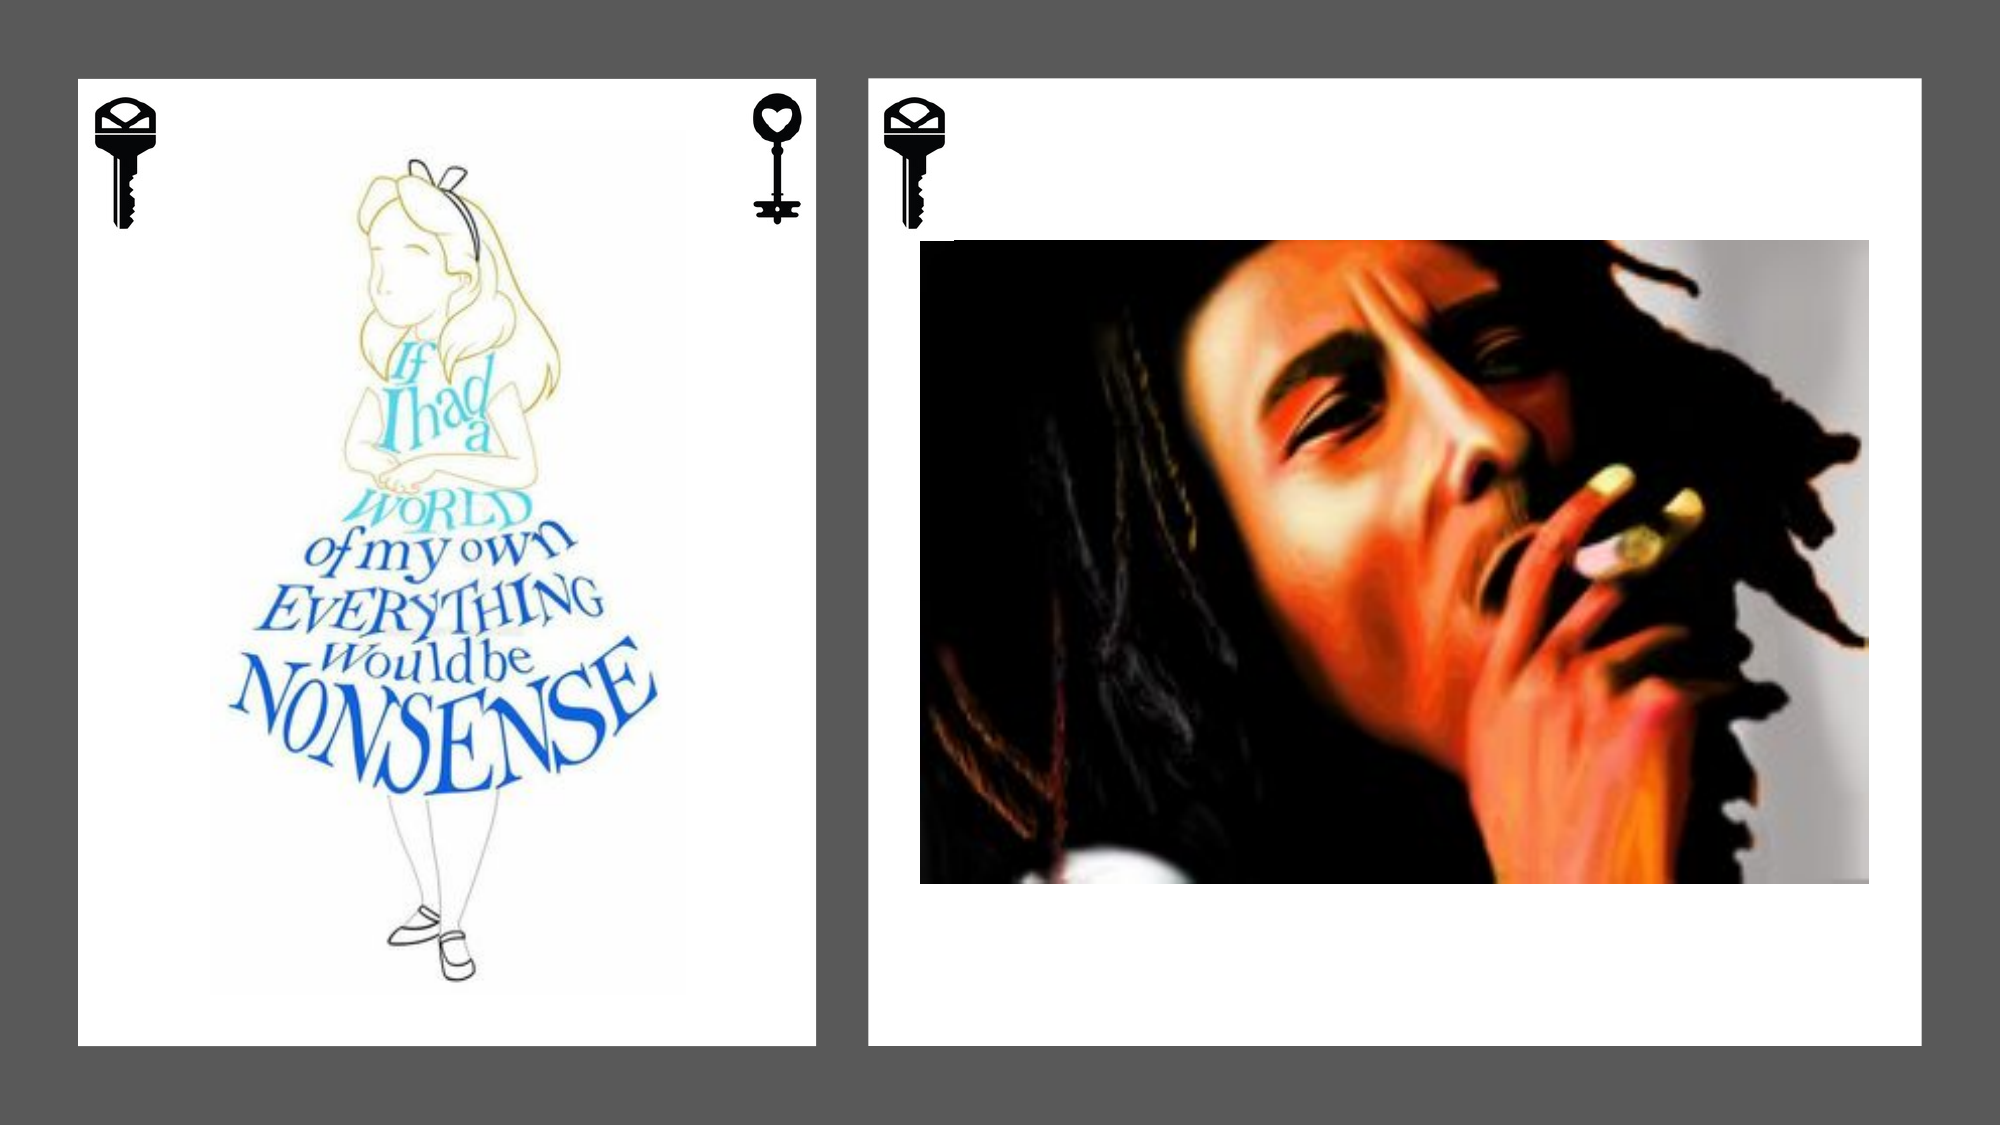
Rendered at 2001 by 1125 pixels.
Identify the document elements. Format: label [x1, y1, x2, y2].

picture [738, 85, 815, 235]
picture [209, 130, 686, 995]
text_box [77, 78, 817, 1047]
picture [83, 79, 165, 241]
text_box [0, 0, 2000, 1125]
text_box [867, 77, 1923, 1047]
picture [872, 79, 1869, 884]
